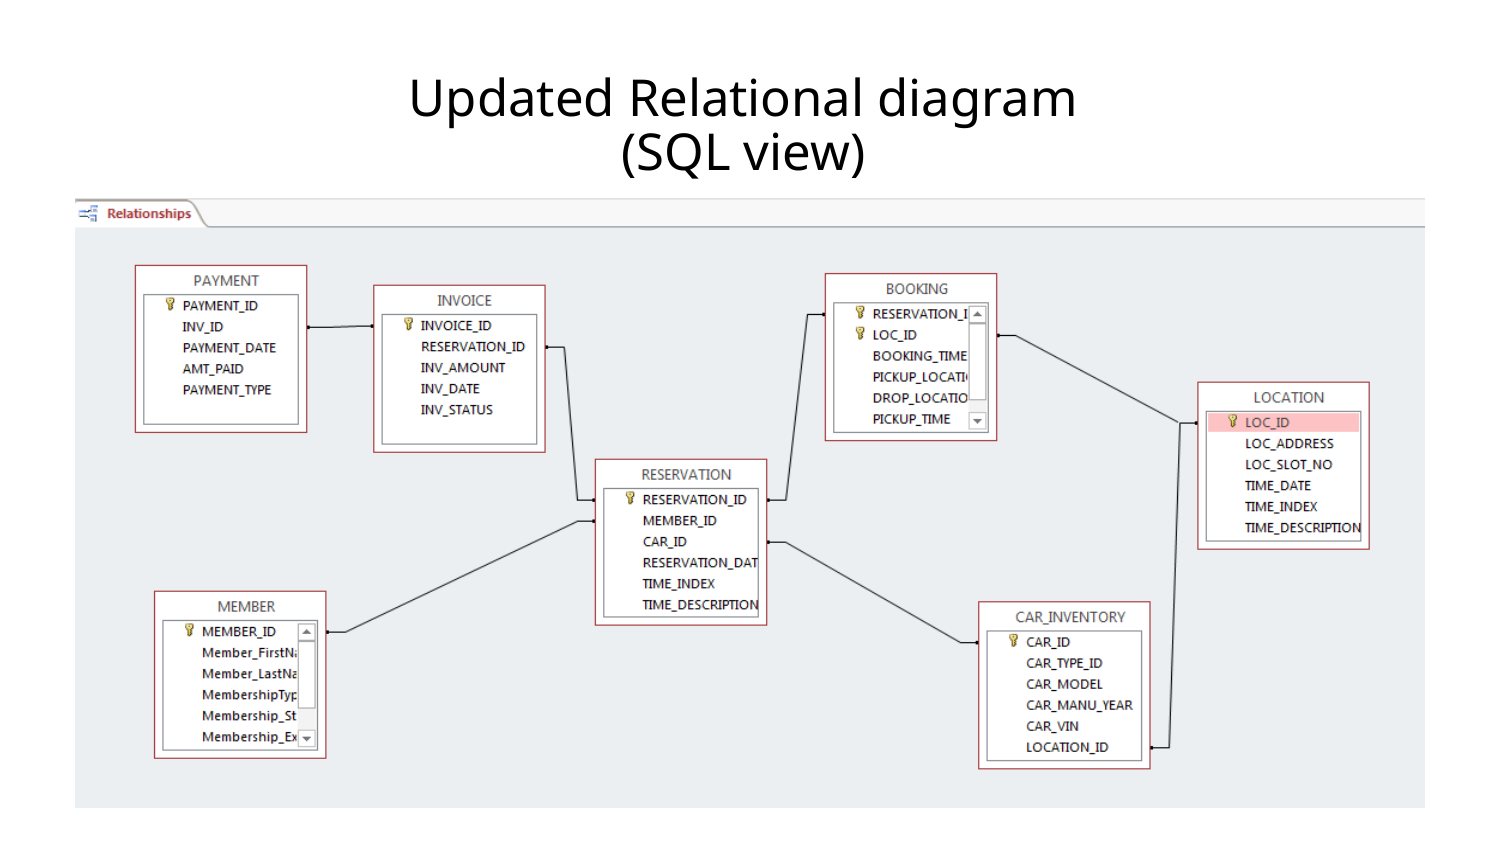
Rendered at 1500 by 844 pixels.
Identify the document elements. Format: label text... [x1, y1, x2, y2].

title Updated Relational diagram (SQL view) [75, 56, 1425, 196]
picture [74, 196, 1425, 809]
